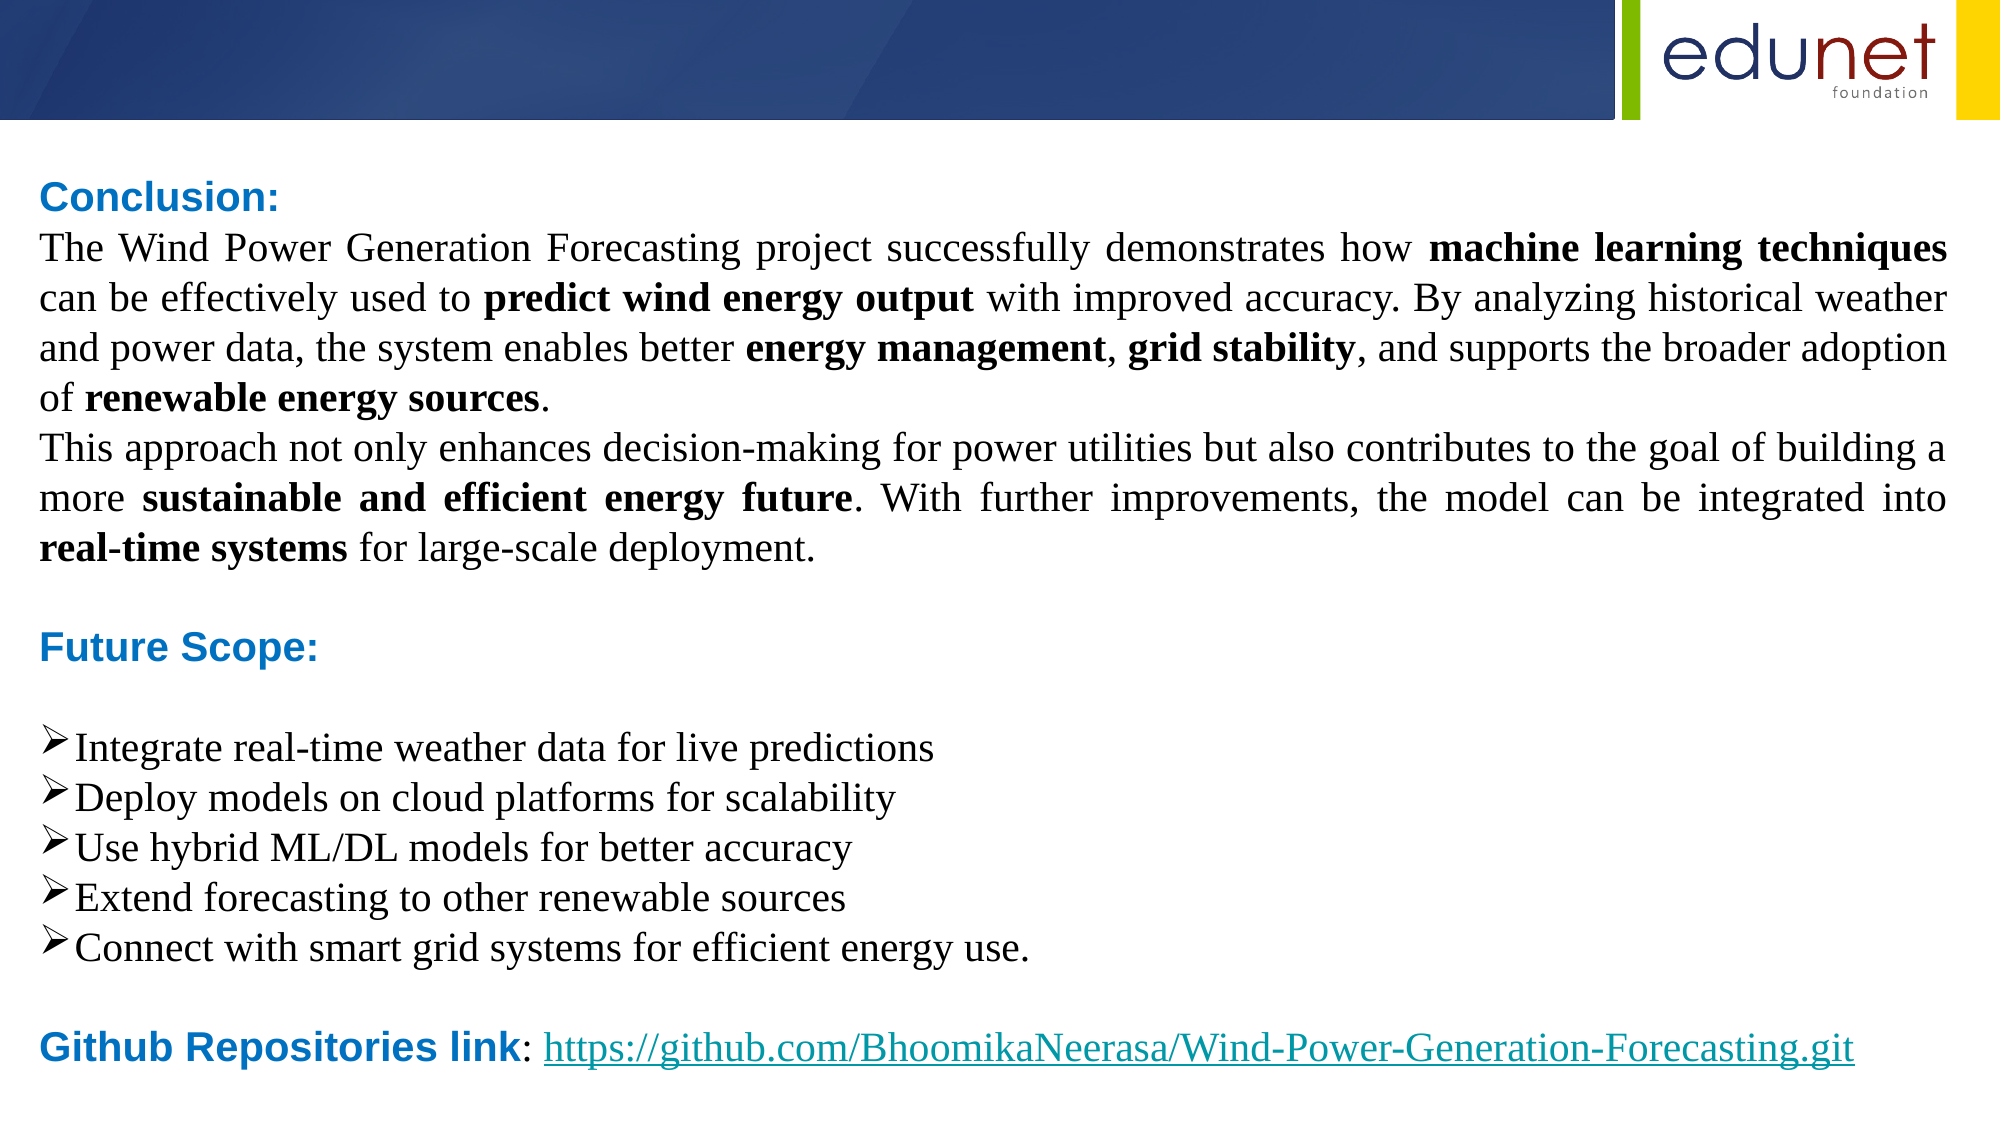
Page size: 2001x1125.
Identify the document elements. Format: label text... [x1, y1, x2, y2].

picture [1652, 12, 1948, 108]
text_box Conclusion: The Wind Power Generation Forecasting project successfully demonstrates how machine learning techniques can be effectively used to predict wind energy output with improved accuracy. By analyzing historical weather and power data, the system enables better energy management, grid stability, and supports the broader adoption of renewable energy sources. This approach not only enhances decision-making for power utilities but also contributes to the goal of building a more sustainable and efficient energy future. With further improvements, the model can be integrated into real-time systems for large-scale deployment. Future Scope: Integrate real-time weather data for live predictions Deploy models on cloud platforms for scalability Use hybrid ML/DL models for better accuracy Extend forecasting to other renewable sources Connect with smart grid systems for efficient energy use. Github Repositories link: https://github.com/BhoomikaNeerasa/Wind-Power-Generation-Forecasting.git [24, 162, 1963, 1125]
